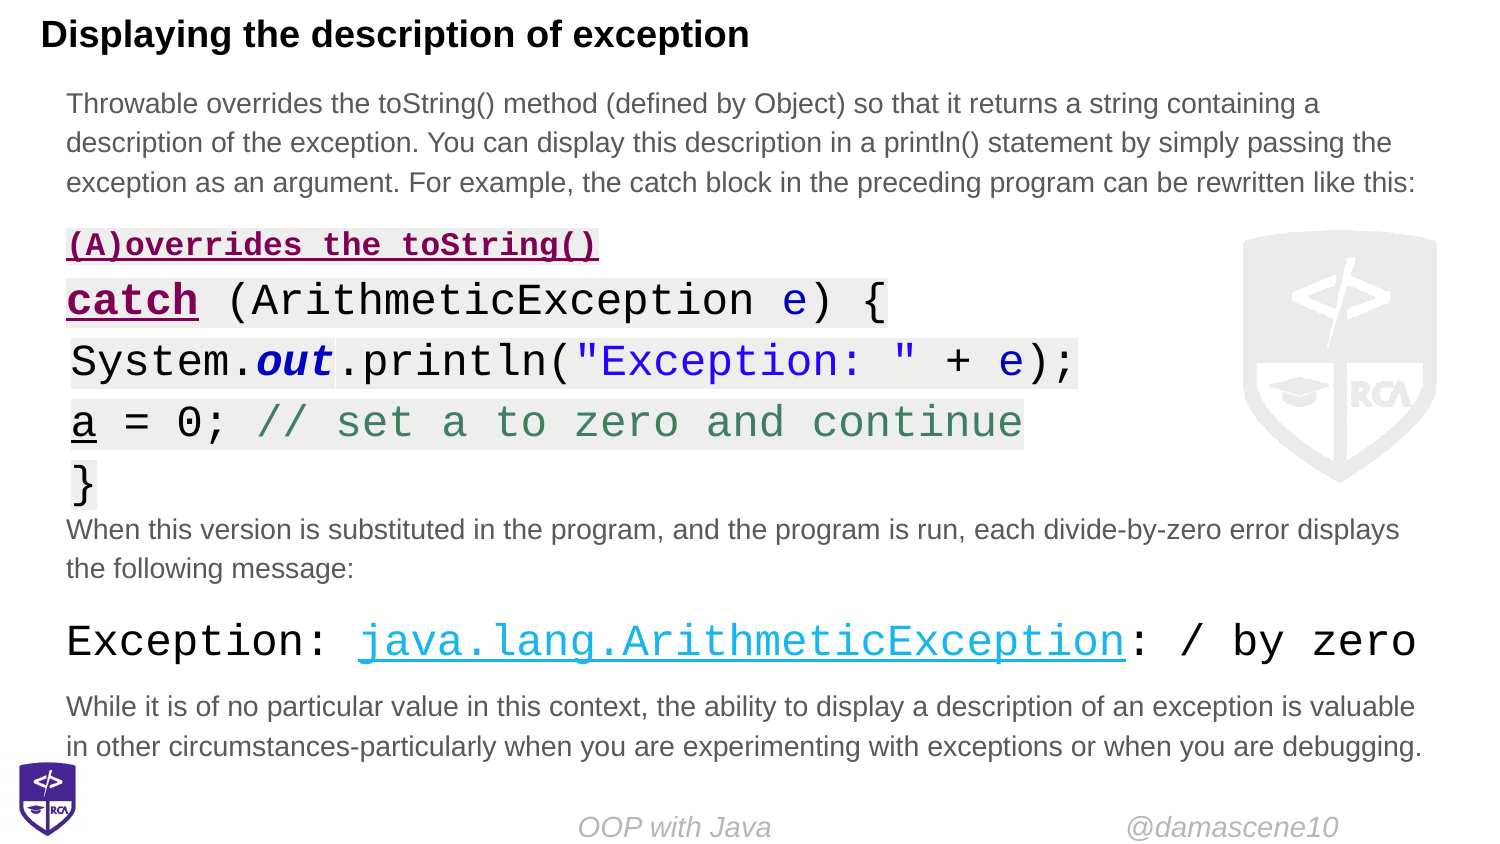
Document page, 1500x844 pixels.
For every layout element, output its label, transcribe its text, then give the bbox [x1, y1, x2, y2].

picture [0, 750, 94, 844]
list Throwable overrides the toString() method (defined by Object) so that it returns a string containing a description of the exception. You can display this description in a println() statement by simply passing the exception as an argument. For example, the catch block in the preceding program can be rewritten like this: (A)overrides the toString() catch (ArithmeticException e) { System.out.println("Exception: " + e); a = 0; // set a to zero and continue } When this version is substituted in the program, and the program is run, each divide-by-zero error displays the following message: Exception: java.lang.ArithmeticException: / by zero While it is of no particular value in this context, the ability to display a description of an exception is valuable in other circumstances-particularly when you are experimenting with exceptions or when you are debugging. [51, 65, 1449, 811]
title Displaying the description of exception [25, 0, 1424, 89]
